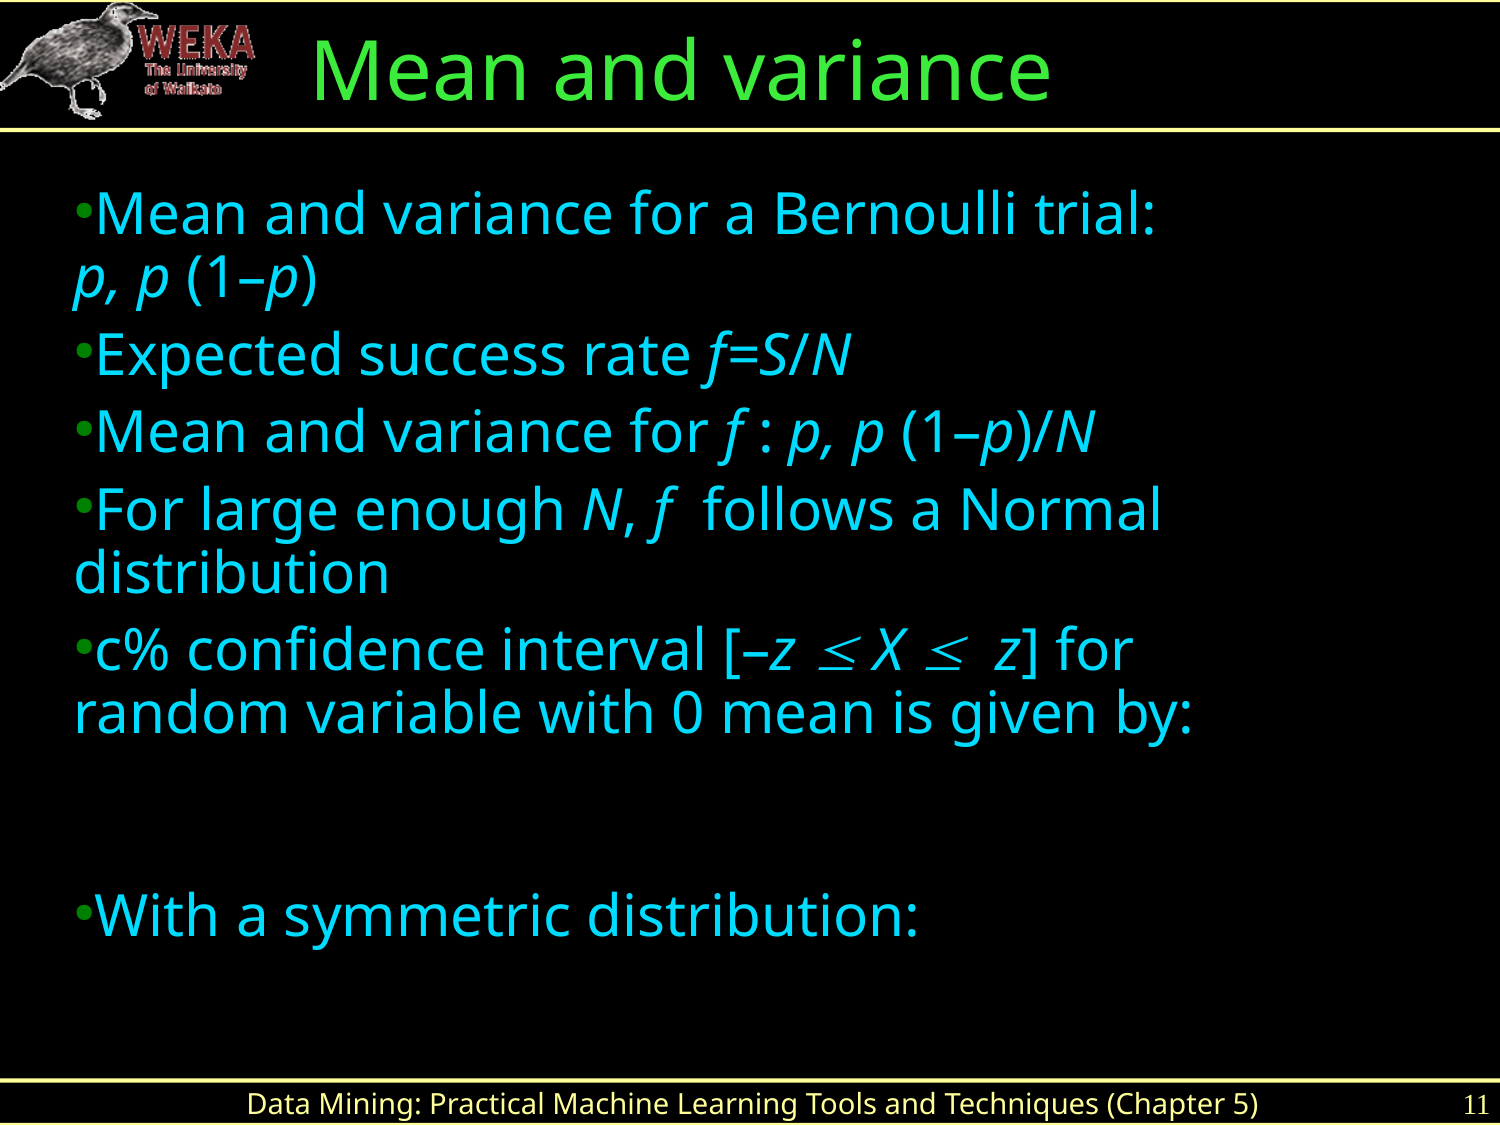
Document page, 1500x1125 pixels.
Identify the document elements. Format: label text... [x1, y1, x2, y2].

picture [0, 3, 266, 127]
text_box Mean and variance for a Bernoulli trial: p, p (1–p) Expected success rate f=S/N Mean and variance for f : p, p (1–p)/N For large enough N, f follows a Normal distribution c% confidence interval [–z  X  z] for random variable with 0 mean is given by: With a symmetric distribution: [58, 177, 1359, 1020]
title Mean and variance [295, 0, 1500, 148]
slide_number 11 [1305, 1085, 1491, 1125]
footer Data Mining: Practical Machine Learning Tools and Techniques (Chapter 5) [236, 1085, 1270, 1125]
